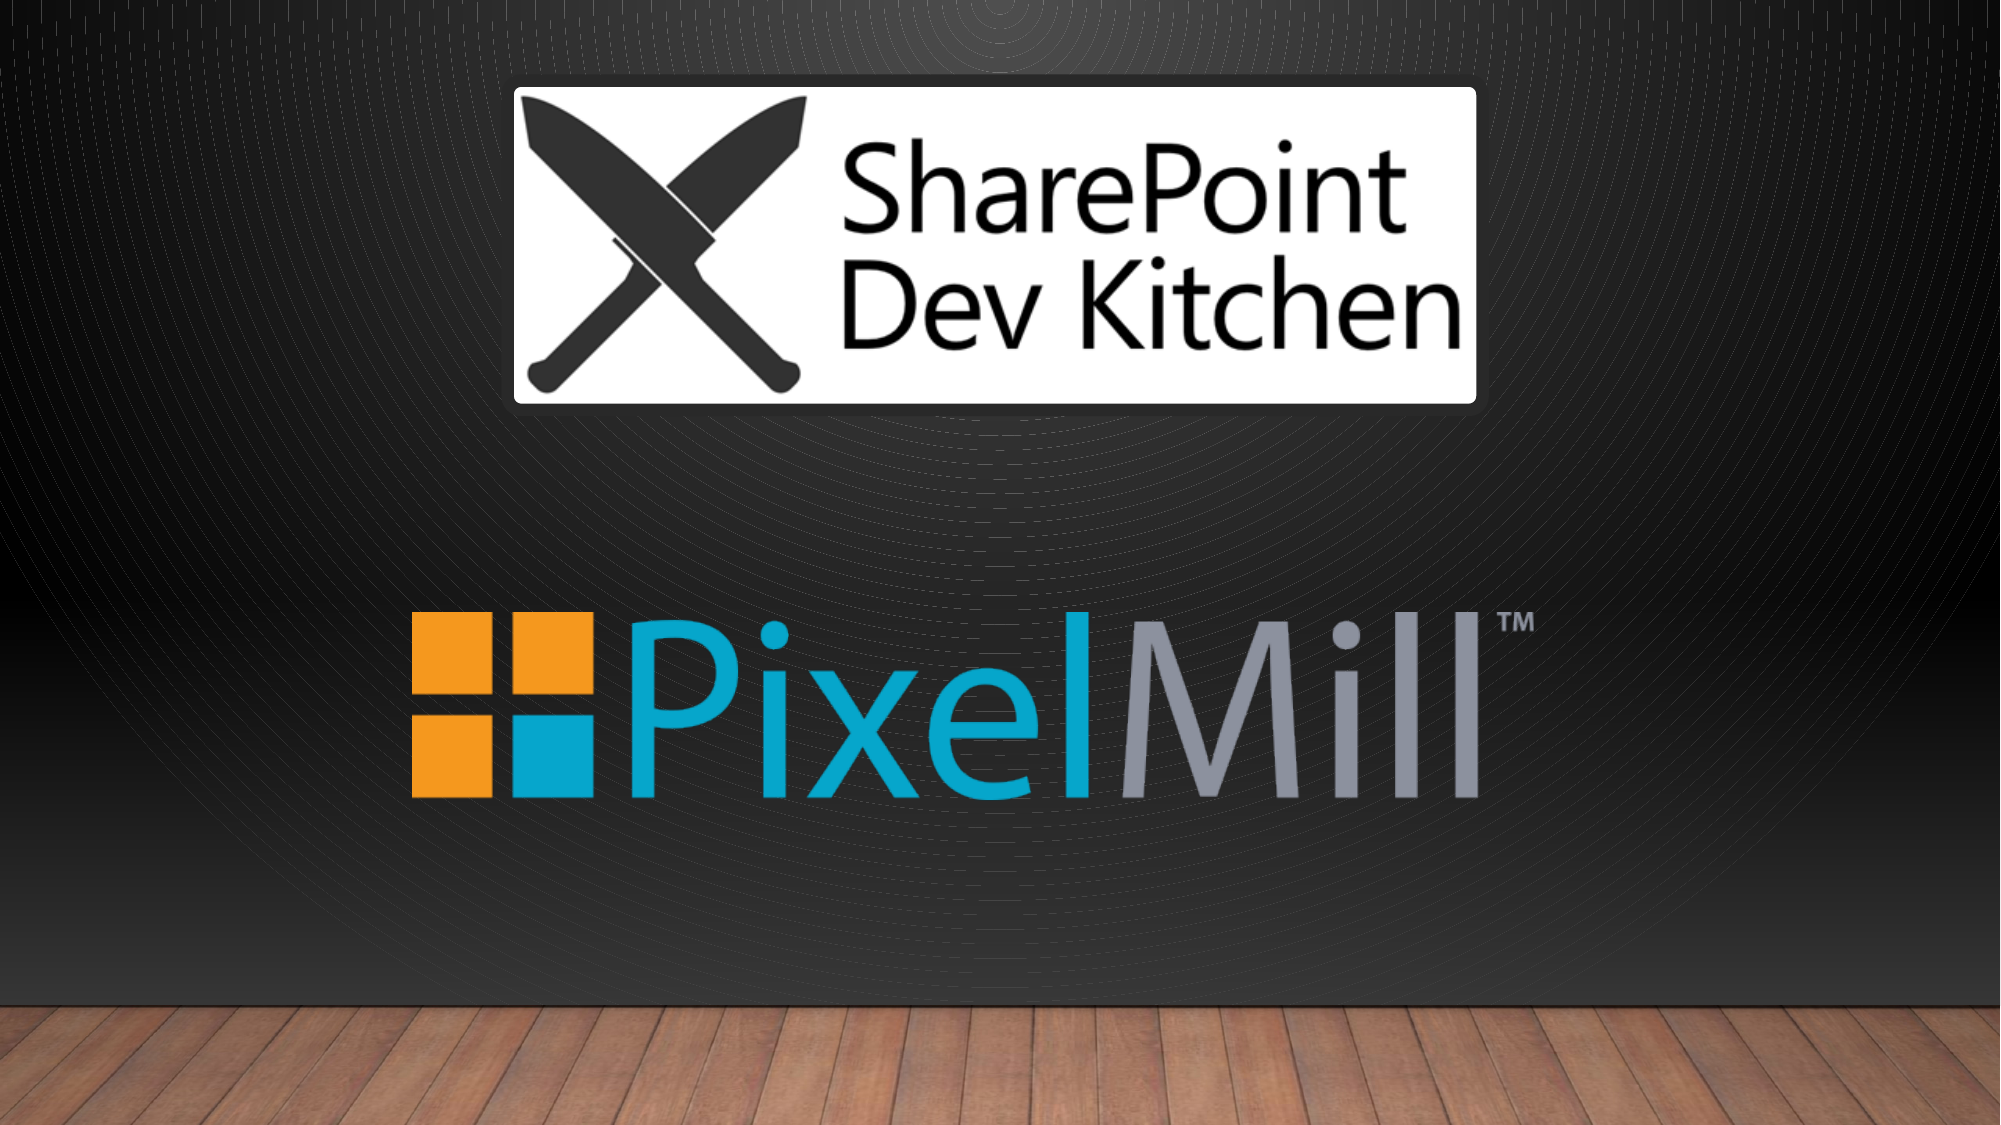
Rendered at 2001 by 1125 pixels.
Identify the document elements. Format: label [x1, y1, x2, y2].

picture [507, 80, 1483, 411]
picture [0, 1005, 2000, 1125]
picture [411, 612, 1579, 810]
